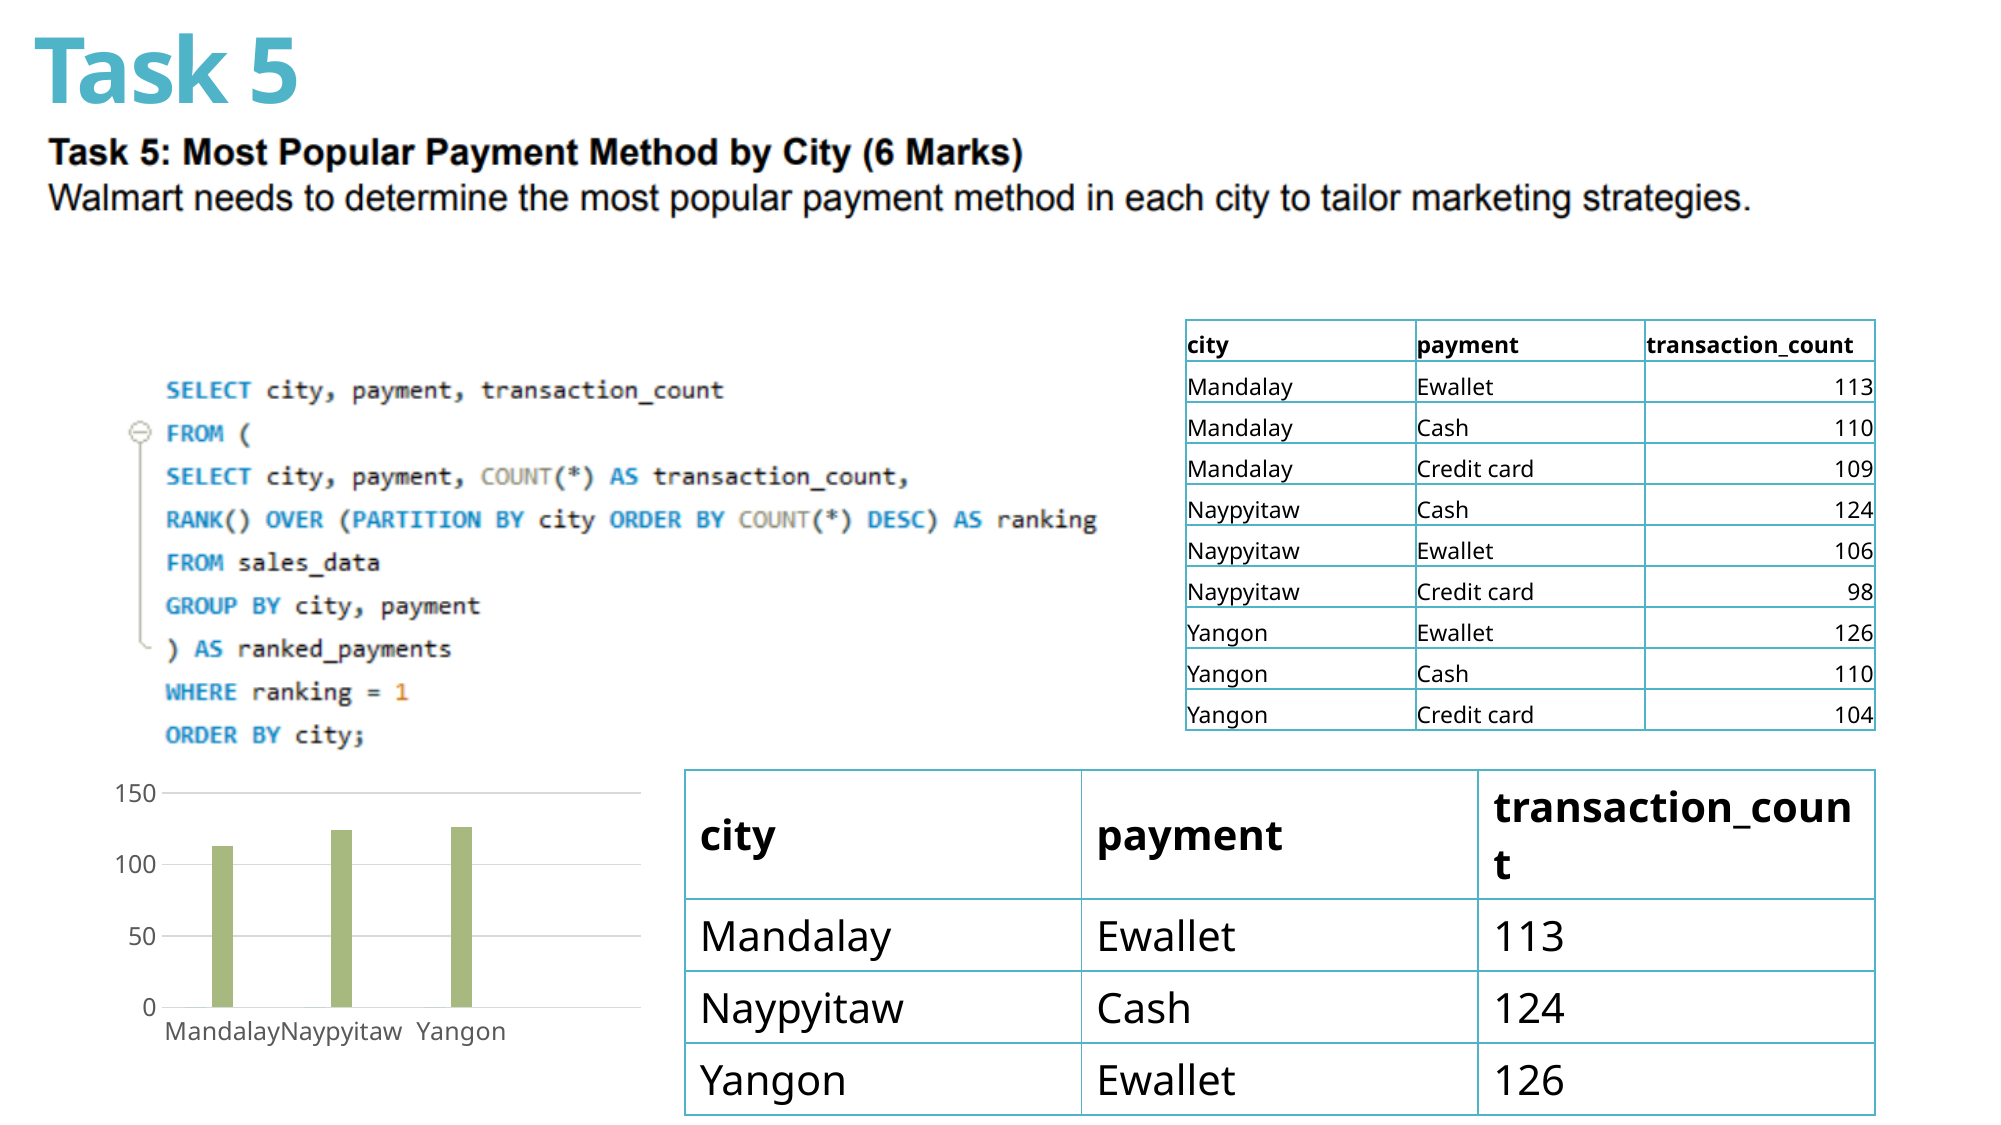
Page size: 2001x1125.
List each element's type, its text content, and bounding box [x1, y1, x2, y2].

table_cell Cash [1417, 649, 1644, 688]
table_header payment [1417, 321, 1644, 360]
table_cell 124 [1646, 485, 1874, 524]
table_cell Mandalay [1187, 403, 1415, 442]
table_cell Naypyitaw [1187, 567, 1415, 606]
table_header transaction_count [1479, 771, 1874, 898]
table_header city [1187, 321, 1415, 360]
table_cell Mandalay [1187, 362, 1415, 401]
table_cell 110 [1646, 403, 1874, 442]
table_cell 113 [1479, 900, 1874, 970]
table_header city [686, 771, 1081, 898]
table_cell Cash [1417, 403, 1644, 442]
table_cell Ewallet [1417, 362, 1644, 401]
table_cell Yangon [1187, 690, 1415, 729]
table_cell 98 [1646, 567, 1874, 606]
table_cell 124 [1479, 972, 1874, 1042]
table_cell Cash [1417, 485, 1644, 524]
picture [124, 373, 1136, 760]
table_cell Naypyitaw [1187, 526, 1415, 565]
table_cell Cash [1082, 972, 1477, 1042]
table_cell Ewallet [1082, 900, 1477, 970]
chart [102, 769, 653, 1054]
table_cell 106 [1646, 526, 1874, 565]
table_cell 110 [1646, 649, 1874, 688]
picture [42, 120, 1763, 231]
table_cell Yangon [1187, 649, 1415, 688]
table_cell Credit card [1417, 444, 1644, 483]
table_cell 126 [1646, 608, 1874, 647]
title Task 5 [18, 0, 1786, 212]
table_header payment [1082, 771, 1477, 898]
table_cell Mandalay [686, 900, 1081, 970]
table_cell 104 [1646, 690, 1874, 729]
table_cell Ewallet [1082, 1044, 1477, 1114]
table_cell Mandalay [1187, 444, 1415, 483]
table_cell 126 [1479, 1044, 1874, 1114]
table_cell Credit card [1417, 690, 1644, 729]
table_cell Credit card [1417, 567, 1644, 606]
table_cell Ewallet [1417, 608, 1644, 647]
table_cell 109 [1646, 444, 1874, 483]
table_cell Naypyitaw [1187, 485, 1415, 524]
table_header transaction_count [1646, 321, 1874, 360]
table_cell Yangon [1187, 608, 1415, 647]
table_cell Ewallet [1417, 526, 1644, 565]
table_cell Yangon [686, 1044, 1081, 1114]
table_cell Naypyitaw [686, 972, 1081, 1042]
table_cell 113 [1646, 362, 1874, 401]
